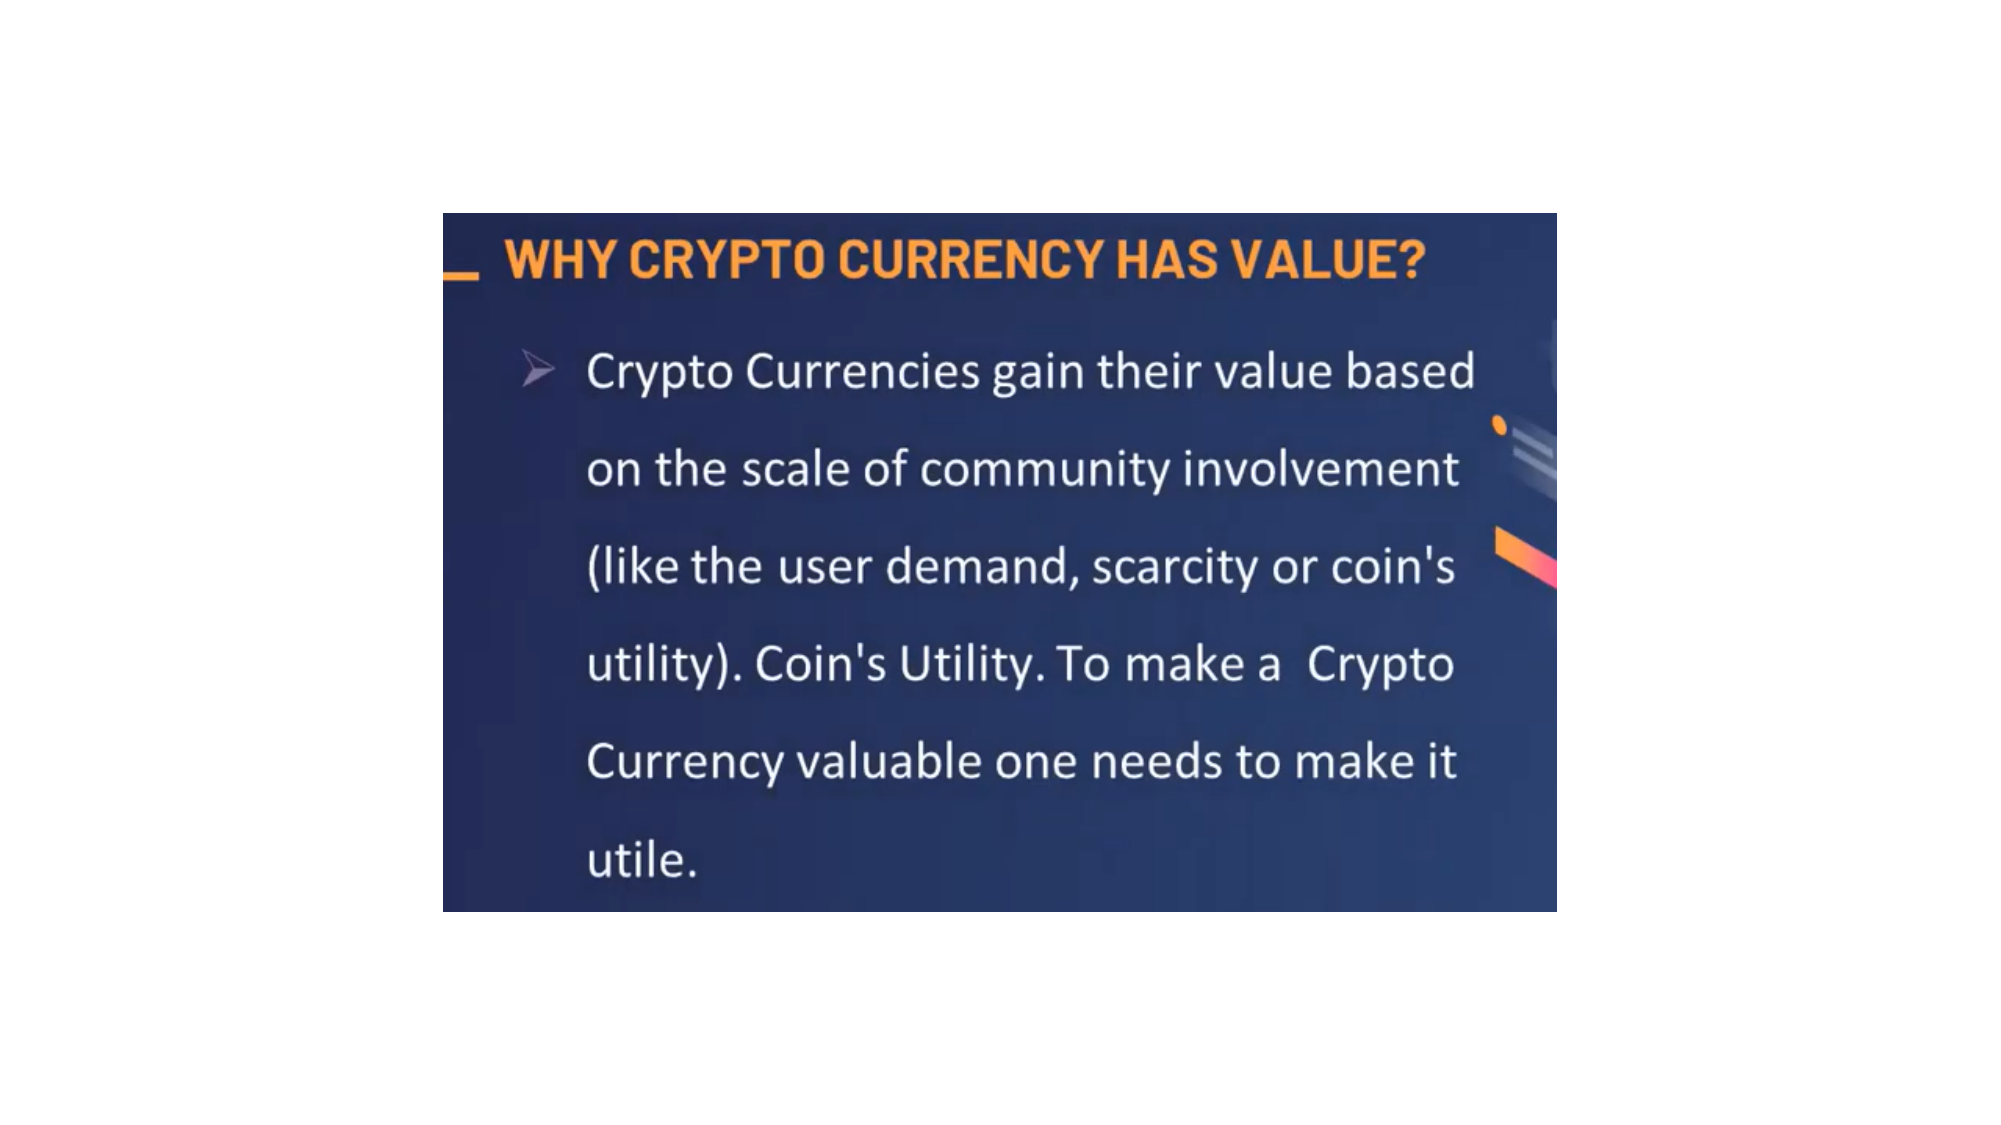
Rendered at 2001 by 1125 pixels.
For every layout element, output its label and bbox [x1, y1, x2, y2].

picture [443, 213, 1557, 912]
